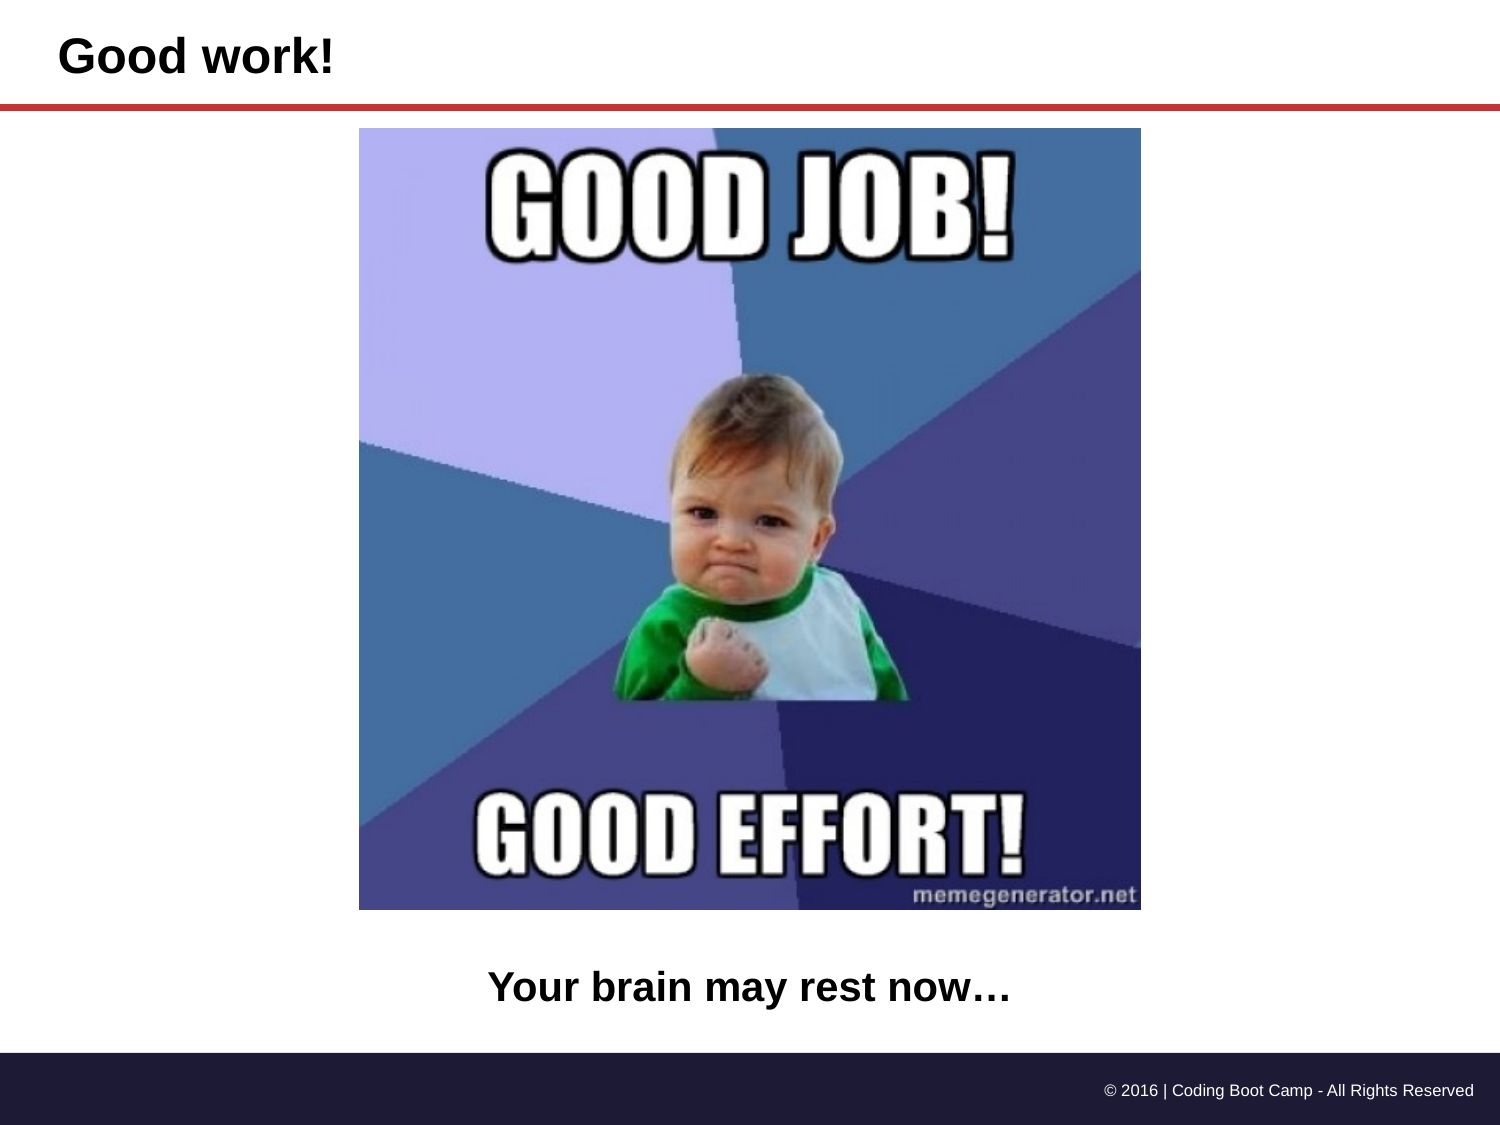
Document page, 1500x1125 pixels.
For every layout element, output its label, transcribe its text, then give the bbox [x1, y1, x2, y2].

picture [359, 128, 1141, 911]
text_box Good work! [50, 16, 913, 91]
text_box Your brain may rest now… [374, 952, 1125, 1018]
